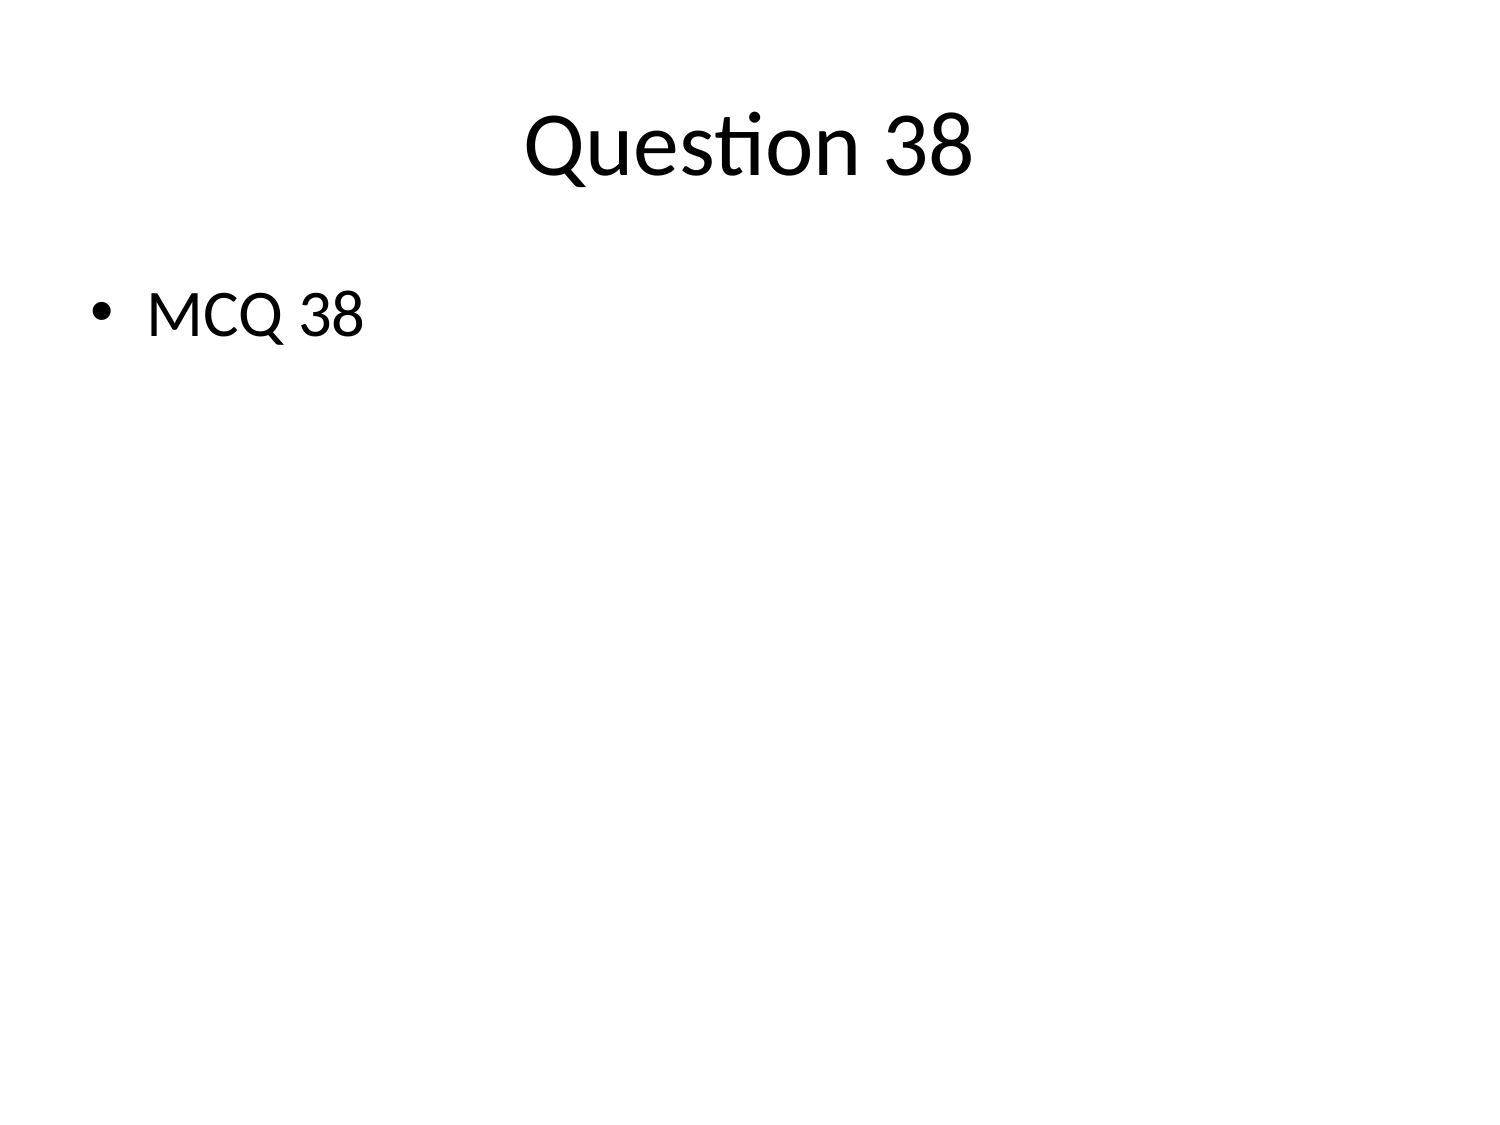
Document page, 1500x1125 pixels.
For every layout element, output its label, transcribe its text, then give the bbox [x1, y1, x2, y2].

title Question 38 [75, 45, 1425, 233]
list MCQ 38 [75, 262, 1425, 1005]
